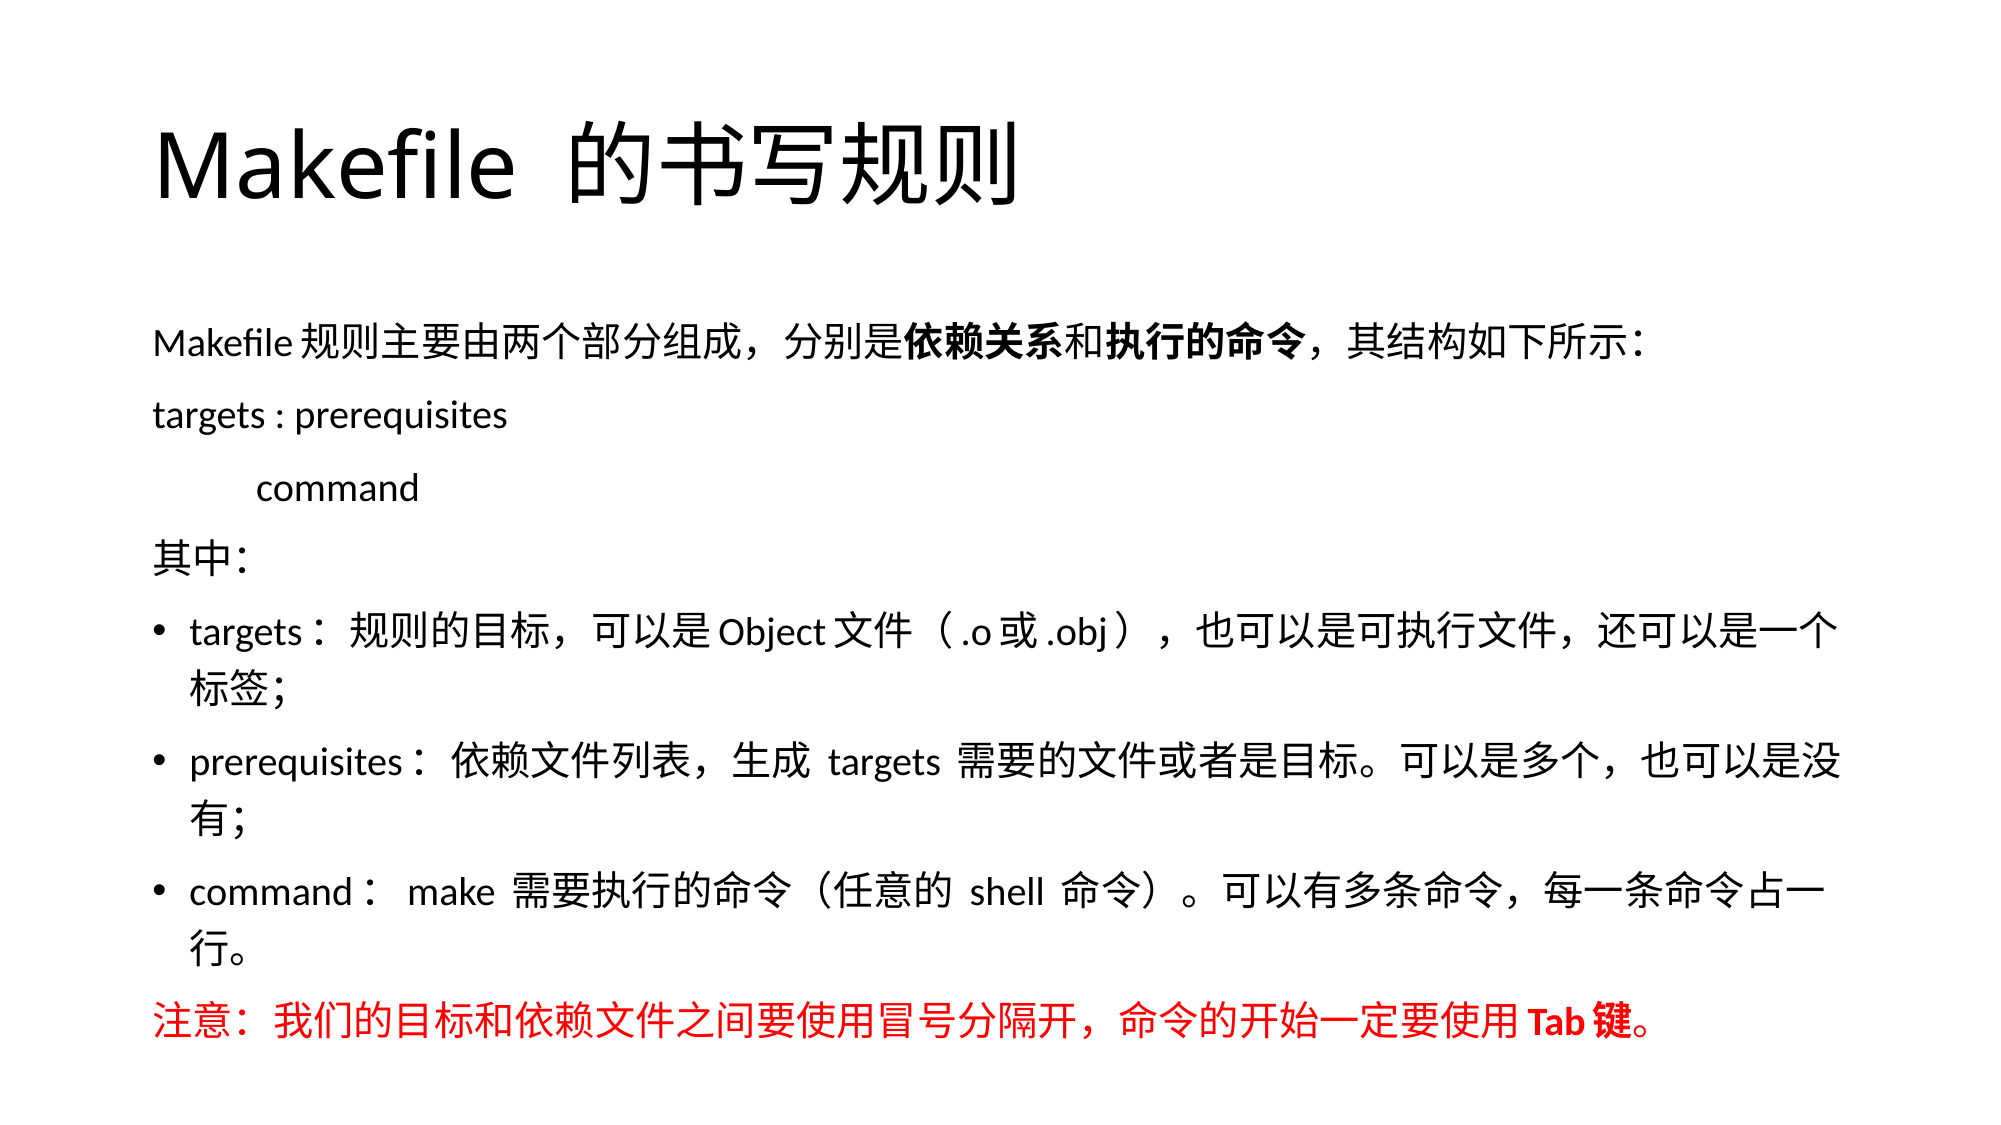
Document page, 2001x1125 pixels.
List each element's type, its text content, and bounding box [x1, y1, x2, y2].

title Makefile 的书写规则 [137, 59, 1863, 278]
list Makefile规则主要由两个部分组成，分别是依赖关系和执行的命令，其结构如下所示： targets : prerequisites command 其中： targets：规则的目标，可以是Object文件（.o或.obj），也可以是可执行文件，还可以是一个标签； prerequisites：依赖文件列表，生成 targets 需要的文件或者是目标。可以是多个，也可以是没有； command：make 需要执行的命令（任意的 shell 命令）。可以有多条命令，每一条命令占一行。 注意：我们的目标和依赖文件之间要使用冒号分隔开，命令的开始一定要使用Tab键。 [137, 299, 1863, 1055]
